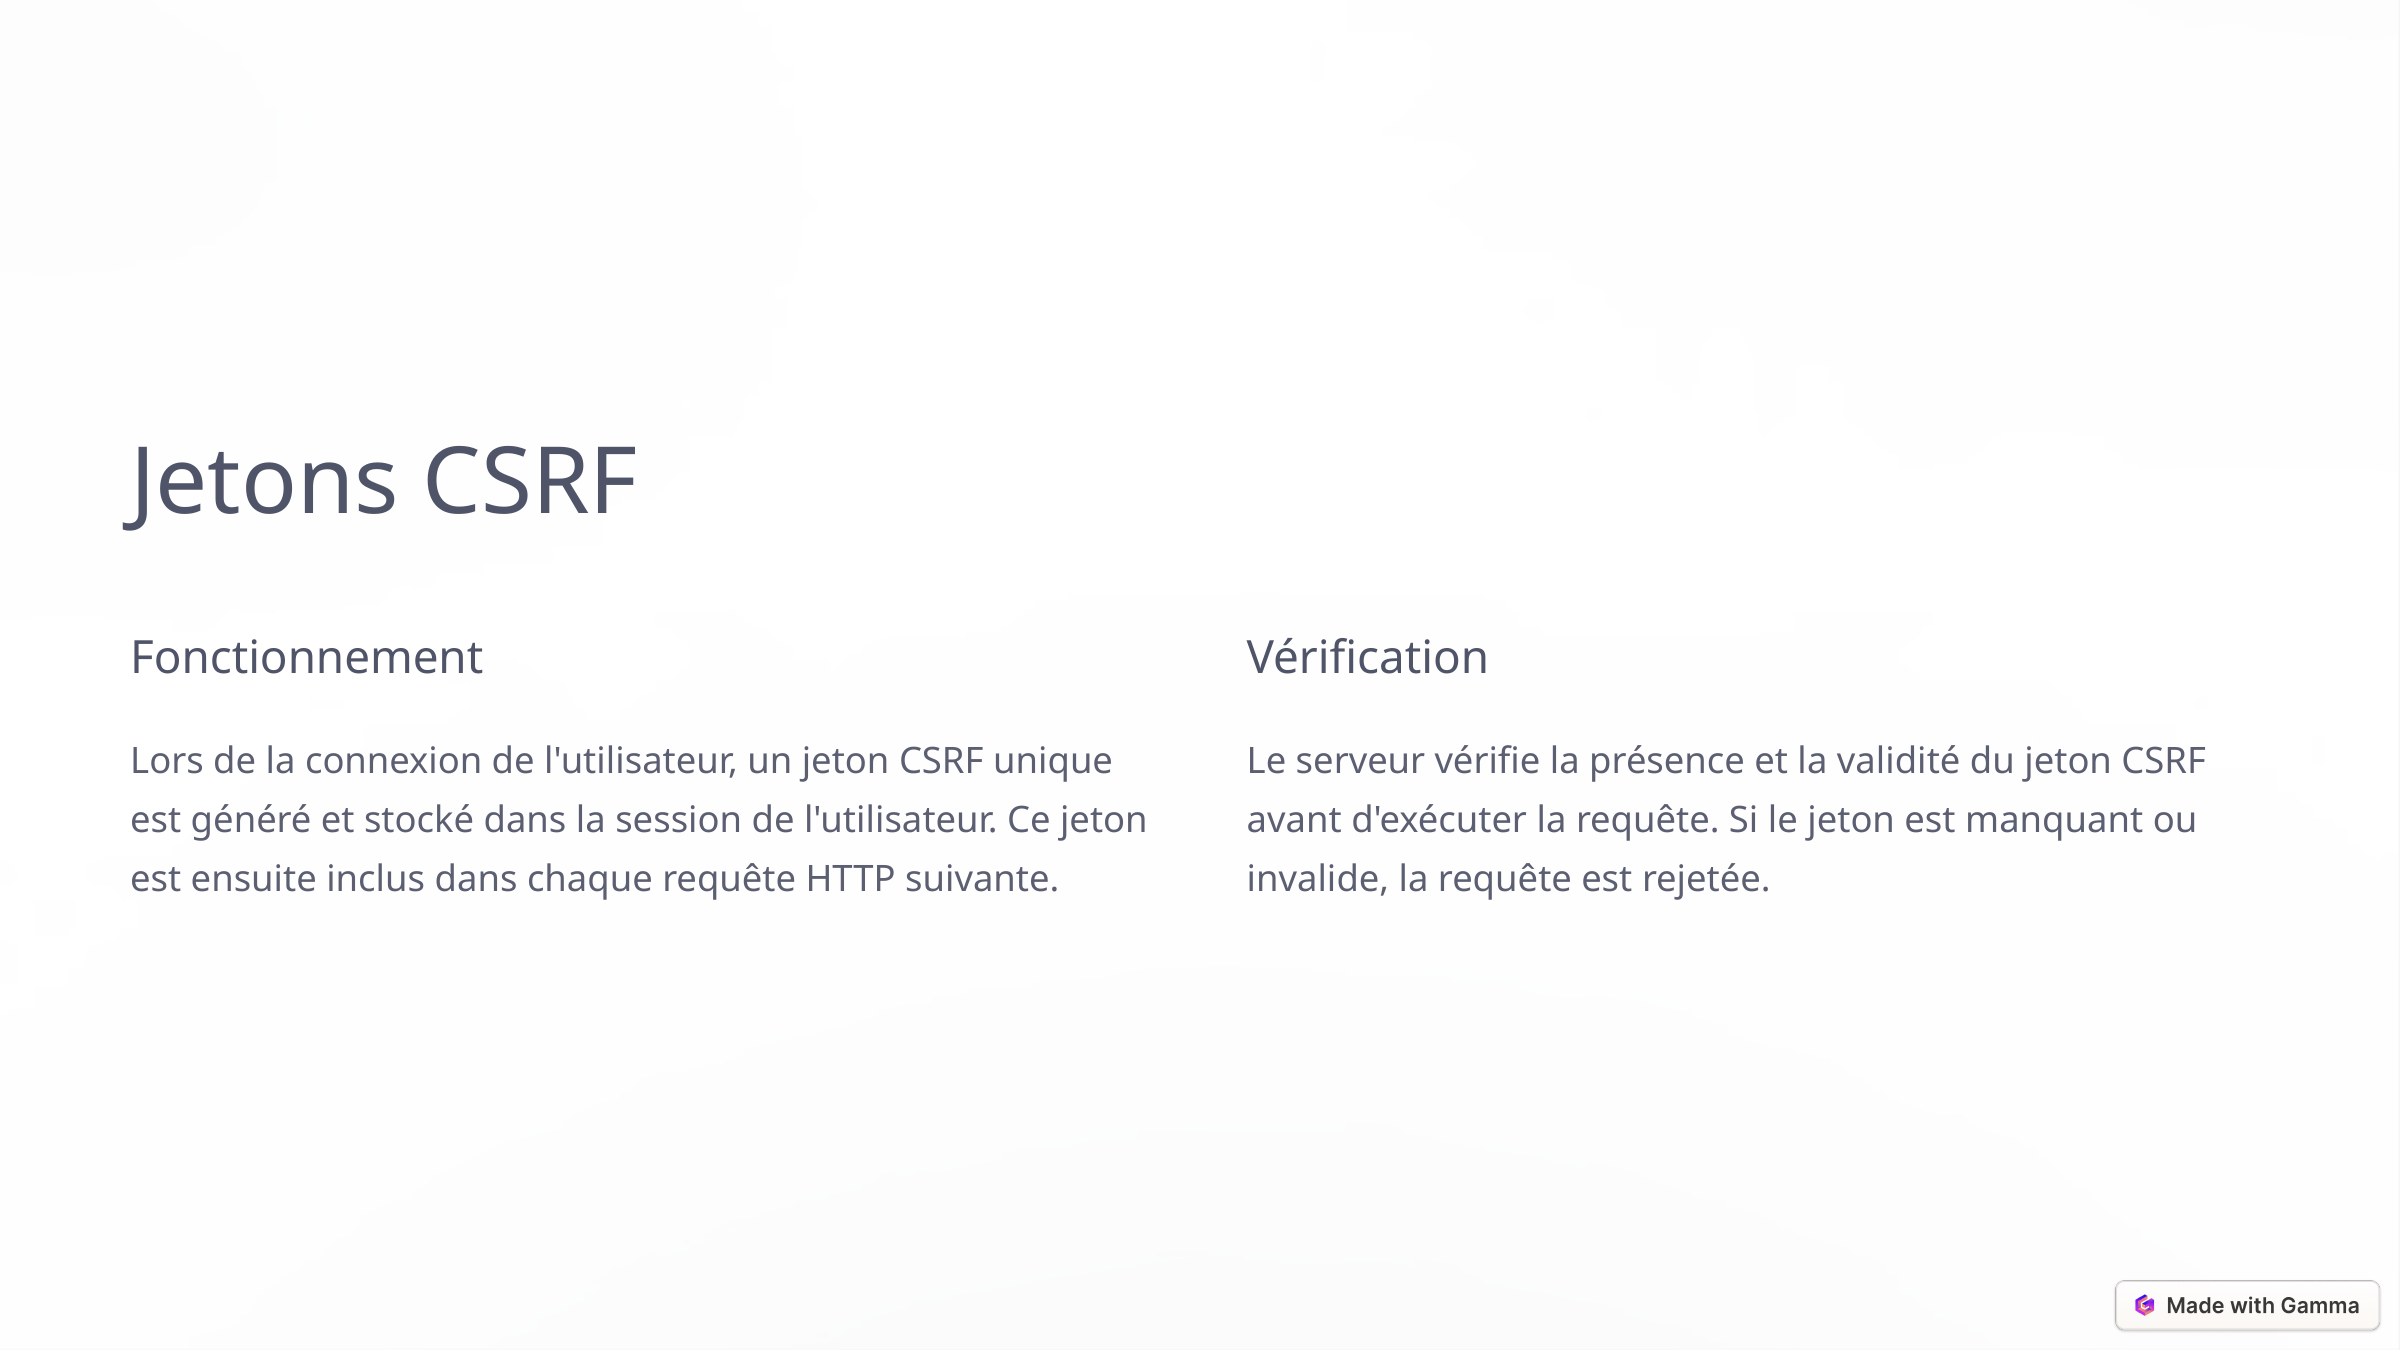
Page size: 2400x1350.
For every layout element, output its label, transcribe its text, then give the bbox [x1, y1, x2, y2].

picture [2106, 1271, 2389, 1339]
text_box Lors de la connexion de l'utilisateur, un jeton CSRF unique est généré et stocké dans la session de l'utilisateur. Ce jeton est ensuite inclus dans chaque requête HTTP suivante. [130, 721, 1155, 900]
text_box Fonctionnement [130, 625, 596, 684]
text_box Le serveur vérifie la présence et la validité du jeton CSRF avant d'exécuter la requête. Si le jeton est manquant ou invalide, la requête est rejetée. [1246, 721, 2271, 900]
text_box Jetons CSRF [130, 416, 1061, 533]
text_box Vérification [1246, 625, 1712, 684]
